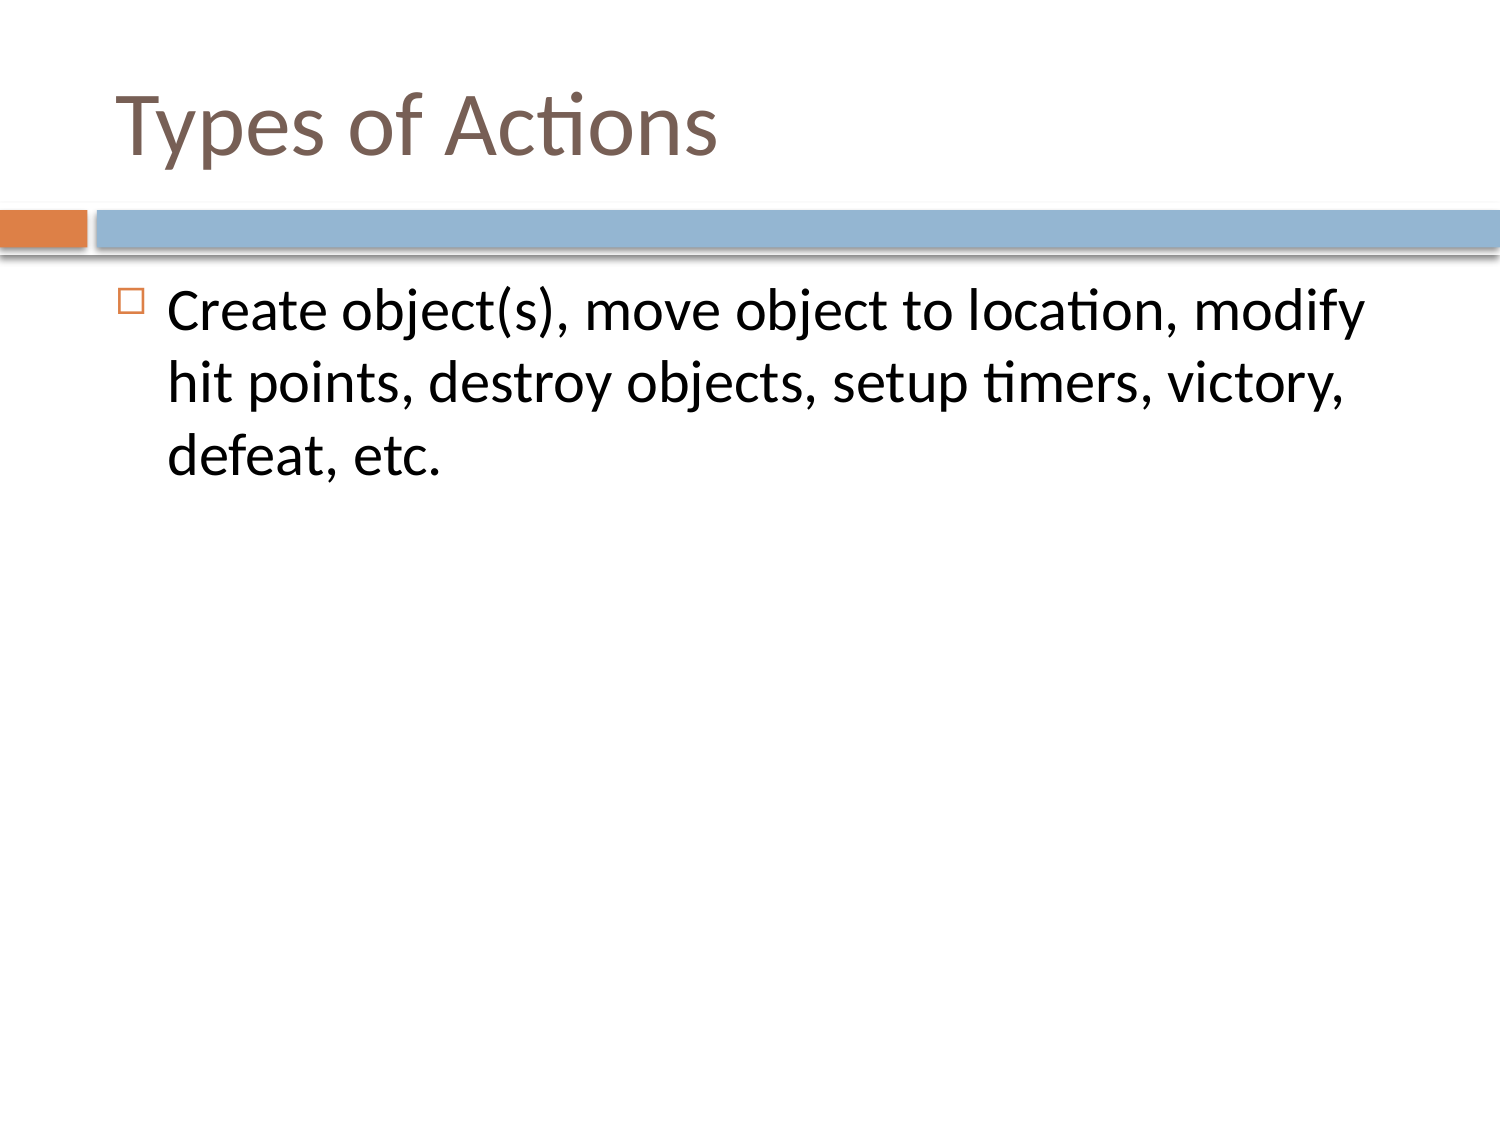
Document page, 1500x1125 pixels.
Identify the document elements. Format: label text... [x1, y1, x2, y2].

list Create object(s), move object to location, modify hit points, destroy objects, setup timers, victory, defeat, etc. [100, 262, 1438, 1000]
title Types of Actions [100, 37, 1438, 200]
